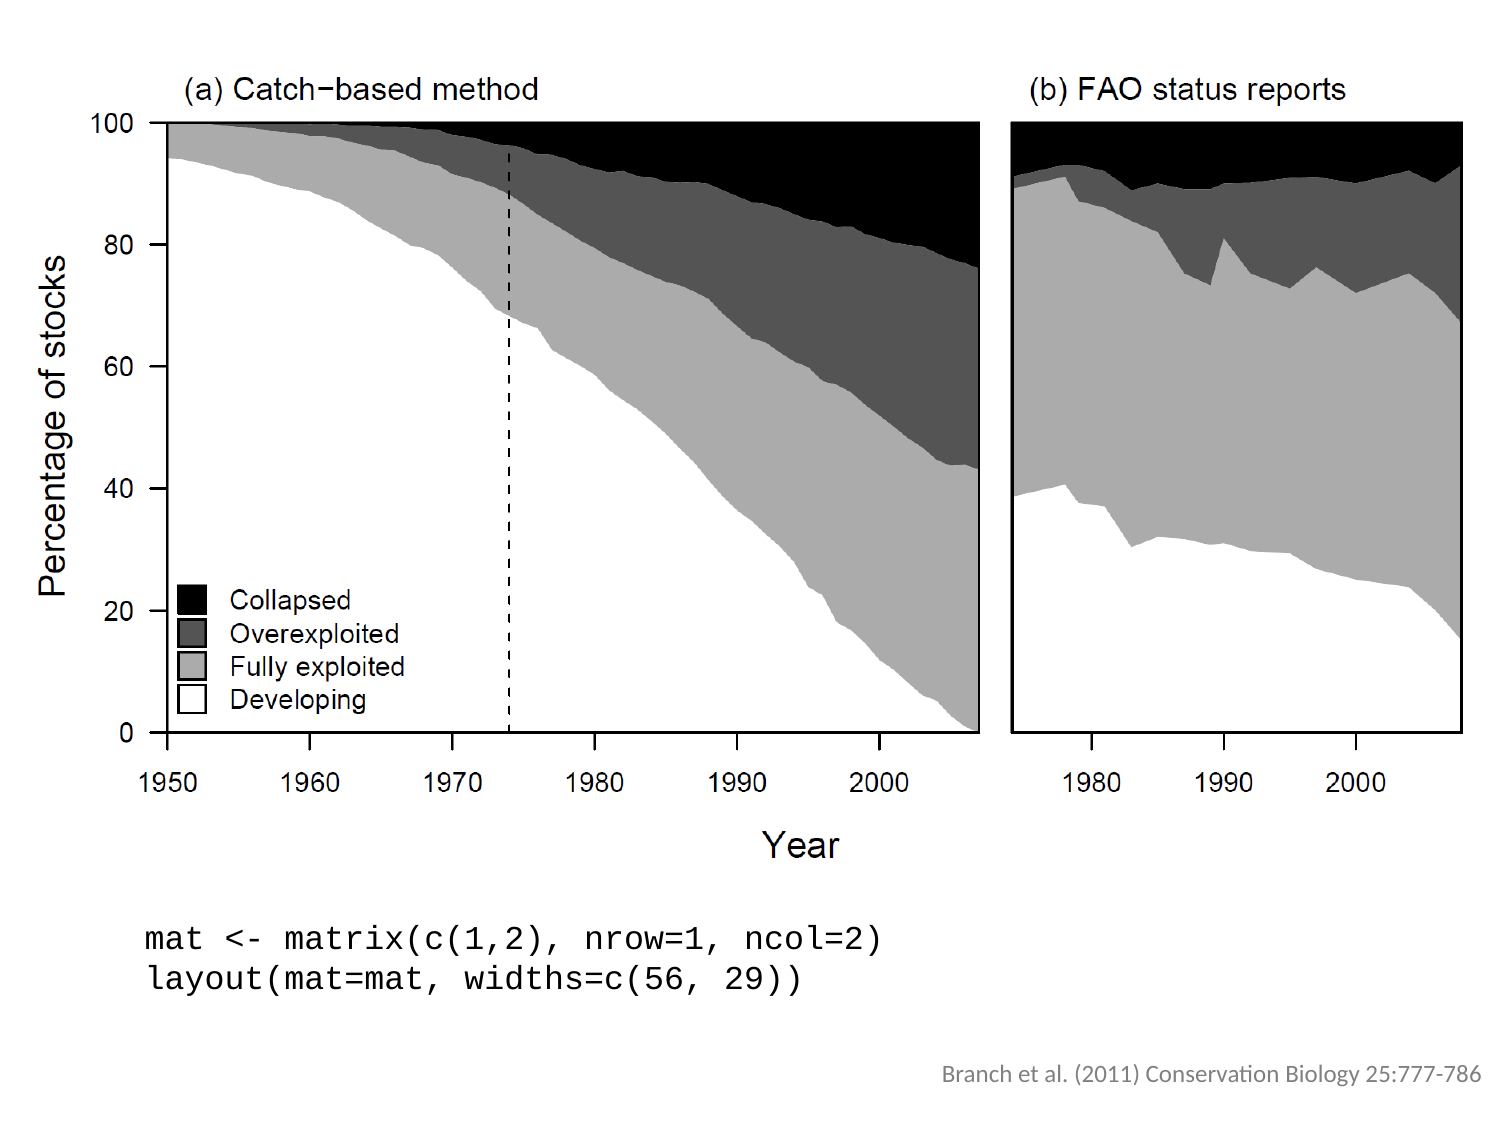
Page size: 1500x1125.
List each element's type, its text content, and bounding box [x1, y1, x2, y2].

text_box Branch et al. (2011) Conservation Biology 25:777-786 [926, 1050, 1498, 1095]
text_box mat <- matrix(c(1,2), nrow=1, ncol=2) layout(mat=mat, widths=c(56, 29)) [129, 908, 900, 1004]
picture [12, 49, 1480, 863]
